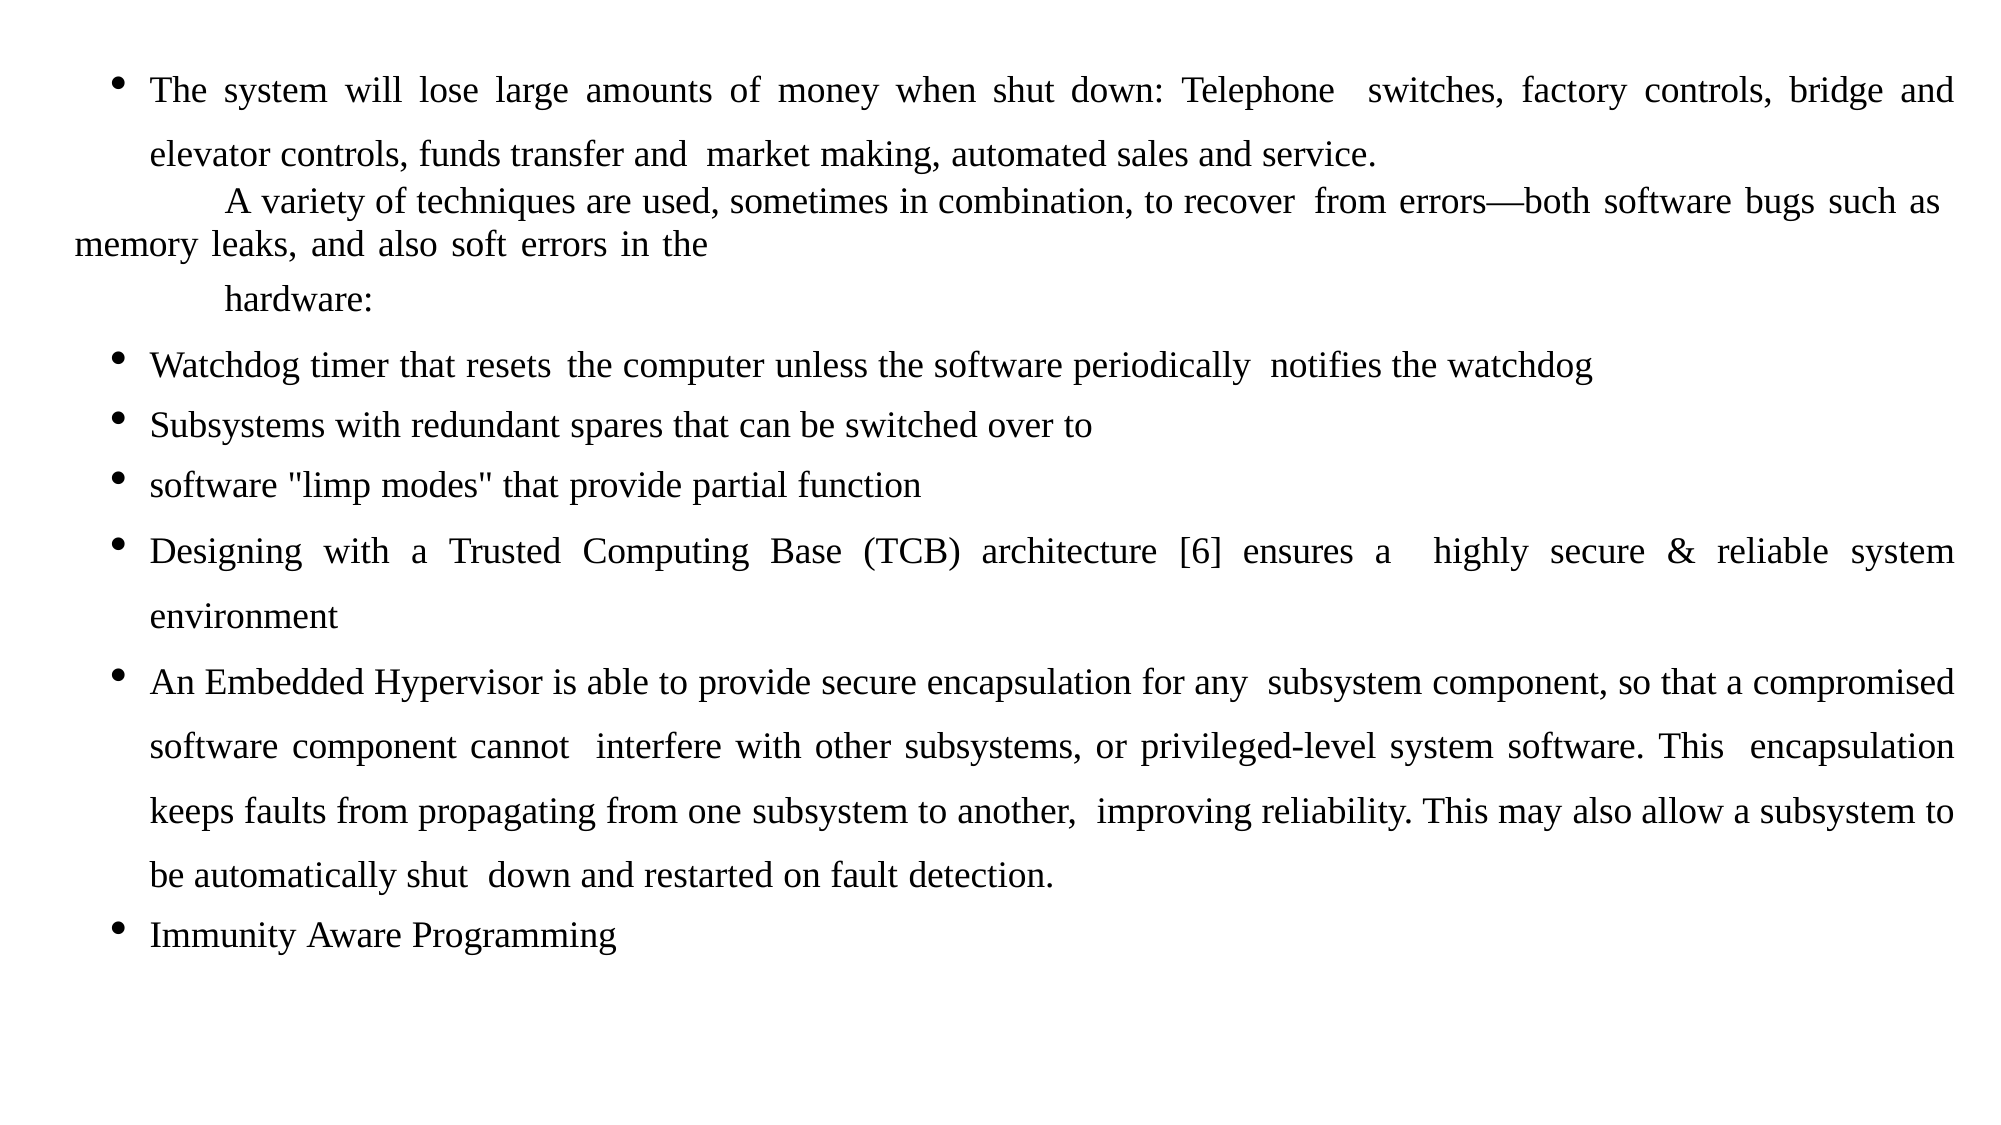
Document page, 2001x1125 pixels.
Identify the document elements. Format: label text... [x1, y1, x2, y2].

text_box The system will lose large amounts of money when shut down: Telephone switches, factory controls, bridge and elevator controls, funds transfer and market making, automated sales and service. A variety of techniques are used, sometimes in combination, to recover from errors—both software bugs such as memory leaks, and also soft errors in the hardware: Watchdog timer that resets the computer unless the software periodically notifies the watchdog Subsystems with redundant spares that can be switched over to software "limp modes" that provide partial function Designing with a Trusted Computing Base (TCB) architecture [6] ensures a highly secure & reliable system environment An Embedded Hypervisor is able to provide secure encapsulation for any subsystem component, so that a compromised software component cannot interfere with other subsystems, or privileged-level system software. This encapsulation keeps faults from propagating from one subsystem to another, improving reliability. This may also allow a subsystem to be automatically shut down and restarted on fault detection. Immunity Aware Programming [57, 38, 1971, 963]
